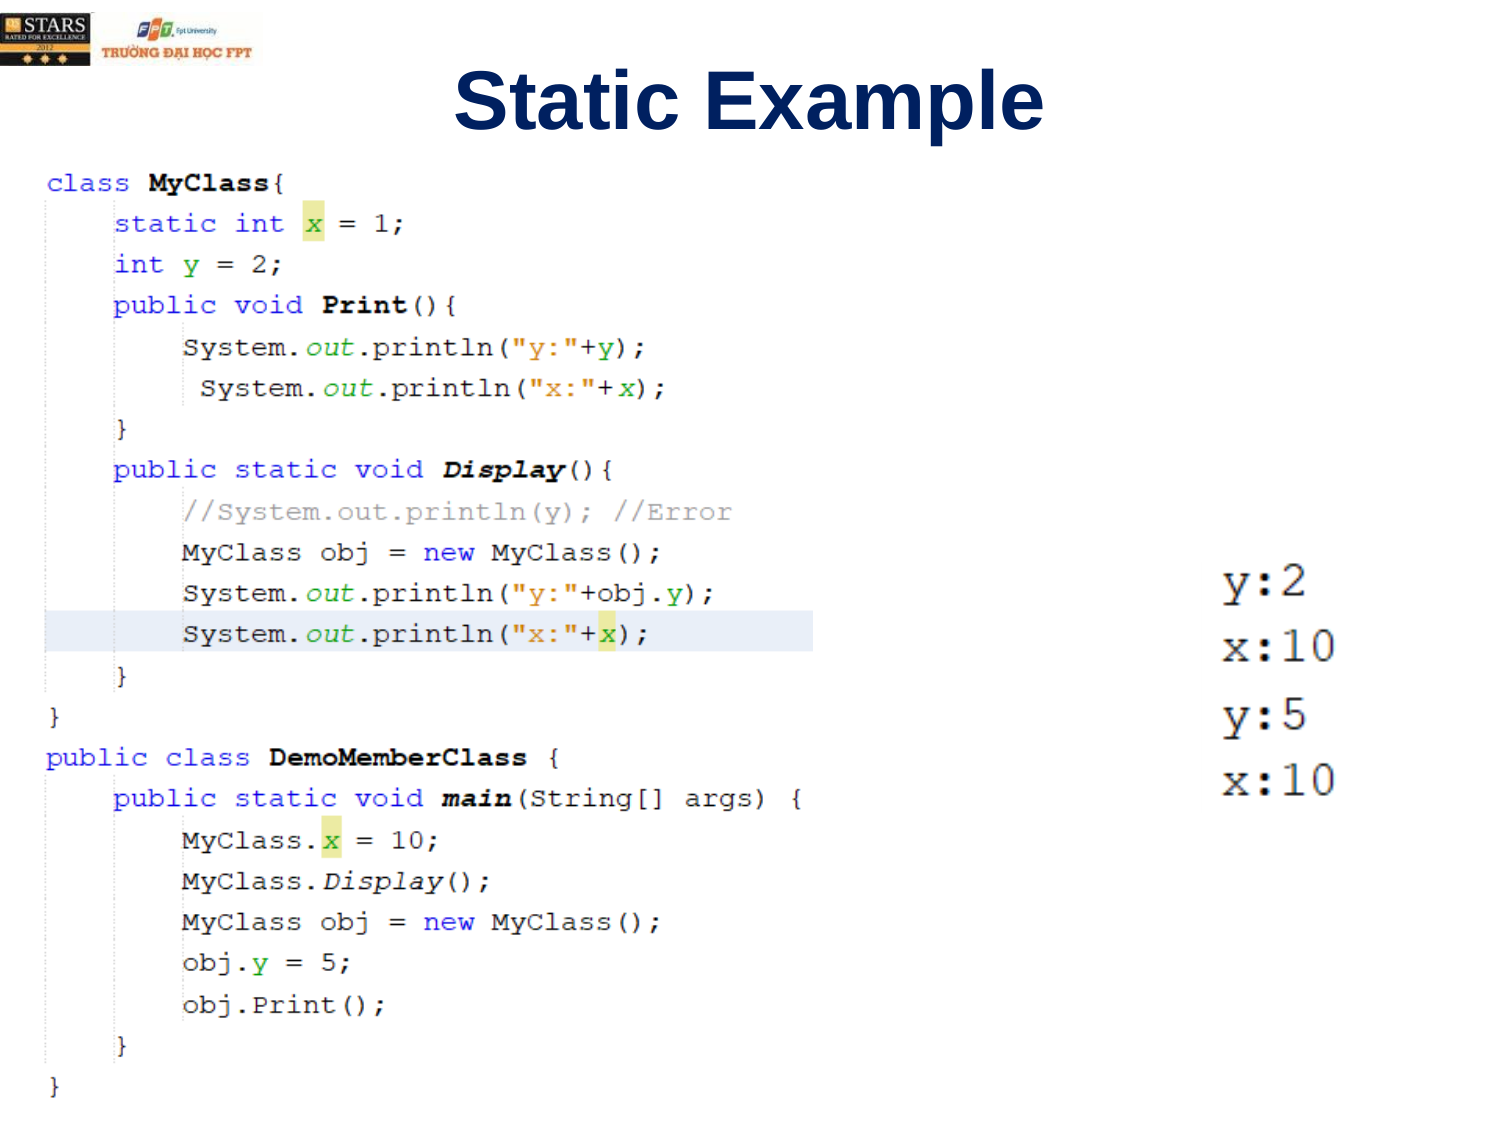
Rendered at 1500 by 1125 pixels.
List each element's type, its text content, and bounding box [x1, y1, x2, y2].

title Static Example [75, 37, 1425, 155]
picture [0, 12, 263, 66]
picture [1199, 562, 1376, 814]
picture [37, 160, 813, 1104]
